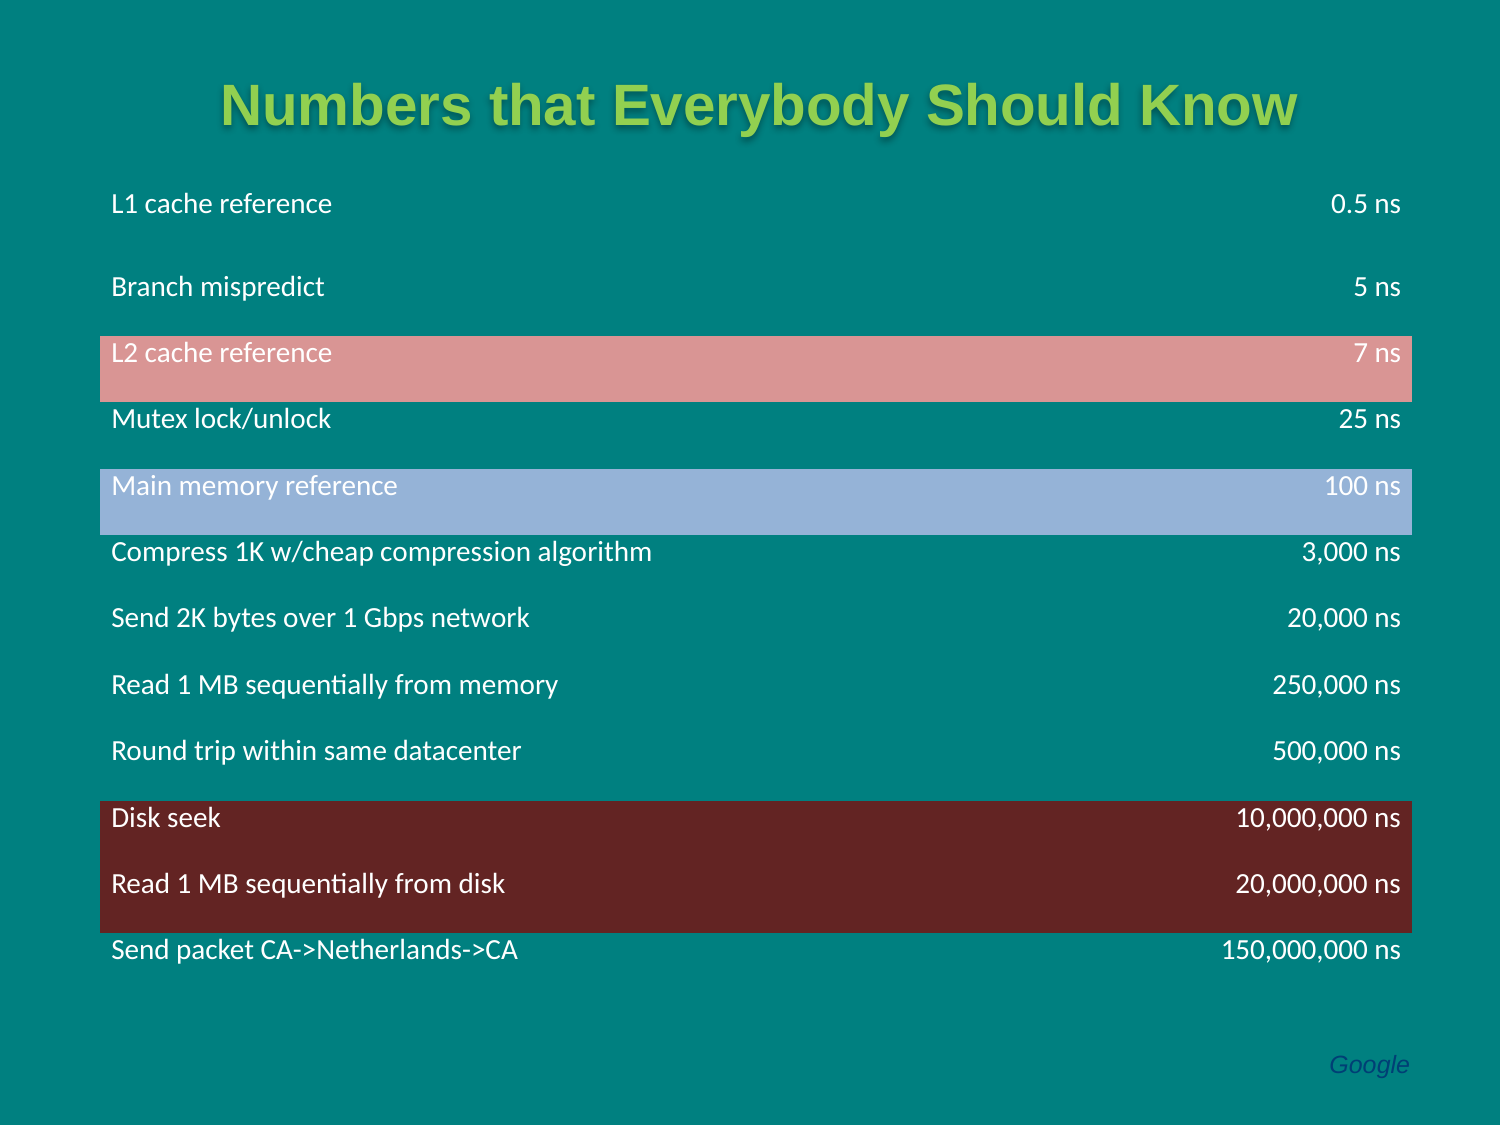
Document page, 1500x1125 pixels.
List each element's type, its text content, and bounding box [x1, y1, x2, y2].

table_cell L2 cache reference [100, 336, 1032, 402]
table_cell 100 ns [1032, 469, 1412, 535]
table_cell 500,000 ns [1032, 734, 1412, 801]
table_cell Main memory reference [100, 469, 1032, 535]
table_cell 3,000 ns [1032, 535, 1412, 602]
table_cell Round trip within same datacenter [100, 734, 1032, 801]
table_cell 5 ns [1032, 270, 1412, 336]
table_header 0.5 ns [1032, 187, 1412, 270]
table_cell Read 1 MB sequentially from disk [100, 867, 1032, 933]
table_cell Read 1 MB sequentially from memory [100, 668, 1032, 734]
table_cell 25 ns [1032, 402, 1412, 469]
table_cell 7 ns [1032, 336, 1412, 402]
table_cell Compress 1K w/cheap compression algorithm [100, 535, 1032, 602]
table_cell 20,000,000 ns [1032, 867, 1412, 933]
text_box Numbers that Everybody Should Know [198, 62, 1320, 149]
text_box Google [1250, 1041, 1425, 1087]
table_cell Branch mispredict [100, 270, 1032, 336]
table_cell Mutex lock/unlock [100, 402, 1032, 469]
table_cell Send 2K bytes over 1 Gbps network [100, 602, 1032, 668]
table_cell 20,000 ns [1032, 602, 1412, 668]
table_header L1 cache reference [100, 187, 1032, 270]
table_cell Disk seek [100, 801, 1032, 867]
table_cell 150,000,000 ns [1032, 933, 1412, 1000]
table_cell 10,000,000 ns [1032, 801, 1412, 867]
table_cell Send packet CA->Netherlands->CA [100, 933, 1032, 1000]
table_cell 250,000 ns [1032, 668, 1412, 734]
